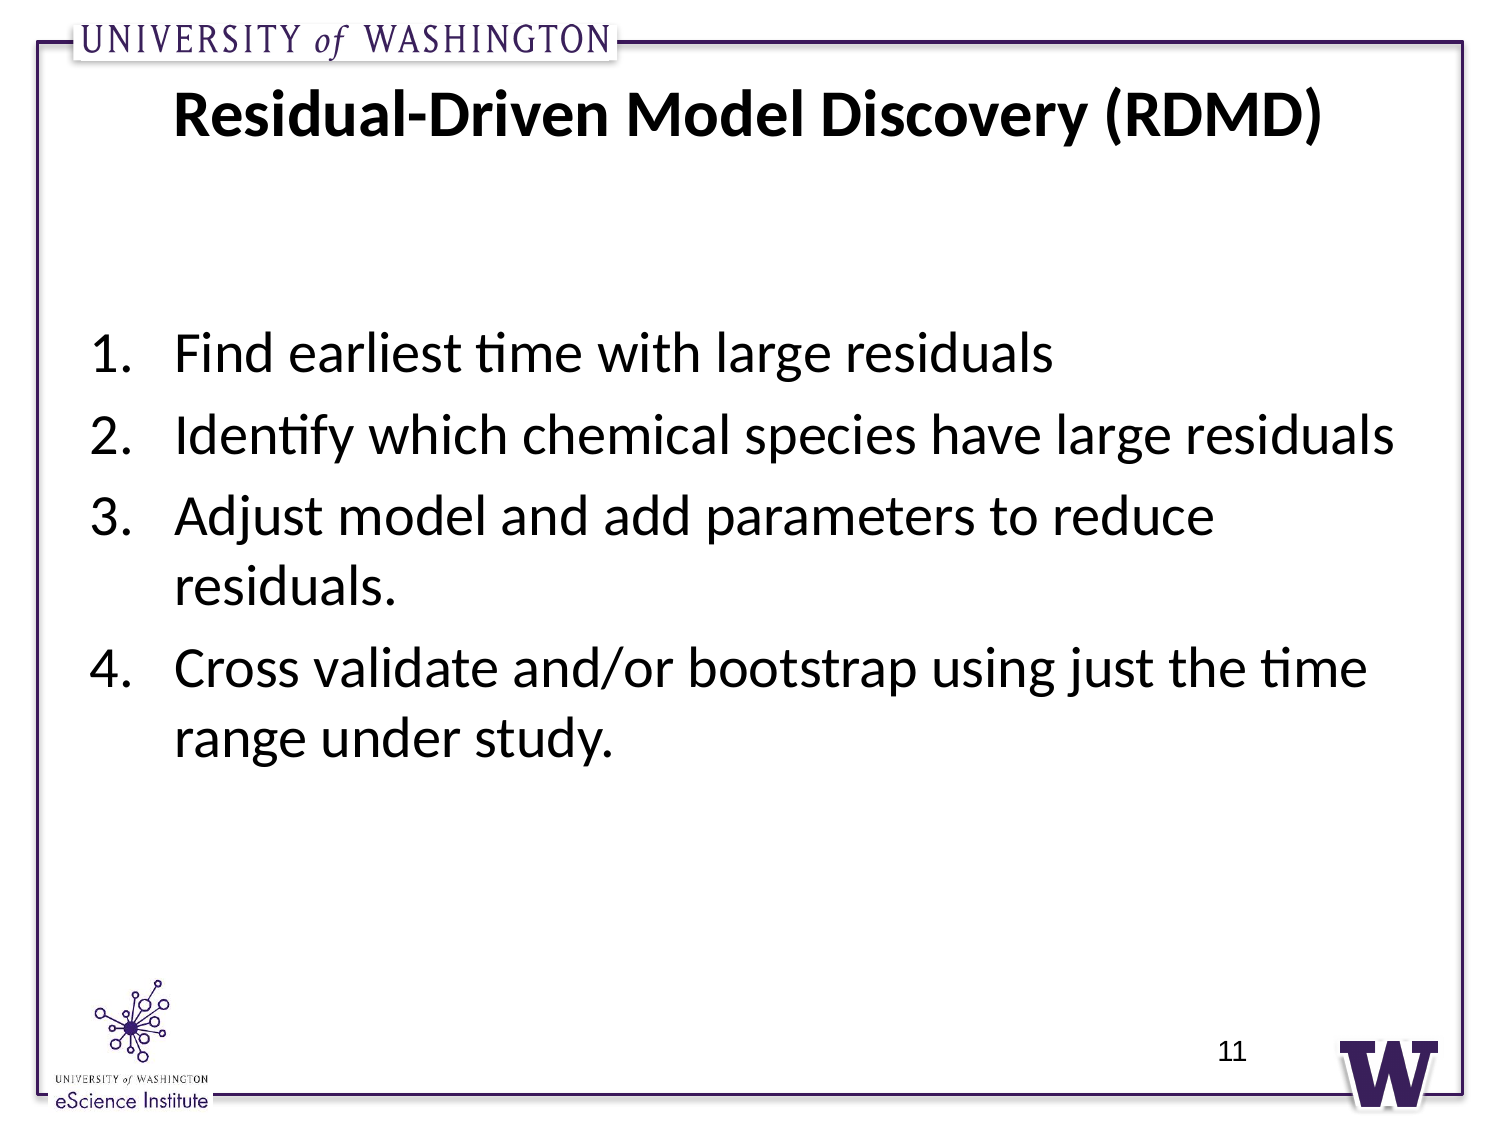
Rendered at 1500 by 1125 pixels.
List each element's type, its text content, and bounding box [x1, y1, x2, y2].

slide_number 11 [1202, 1025, 1300, 1085]
picture [48, 978, 213, 1113]
list Find earliest time with large residuals Identify which chemical species have large residuals Adjust model and add parameters to reduce residuals. Cross validate and/or bootstrap using just the time range under study. [75, 224, 1425, 975]
picture [81, 24, 609, 61]
picture [1340, 1041, 1438, 1107]
title Residual-Driven Model Discovery (RDMD) [75, 62, 1425, 173]
